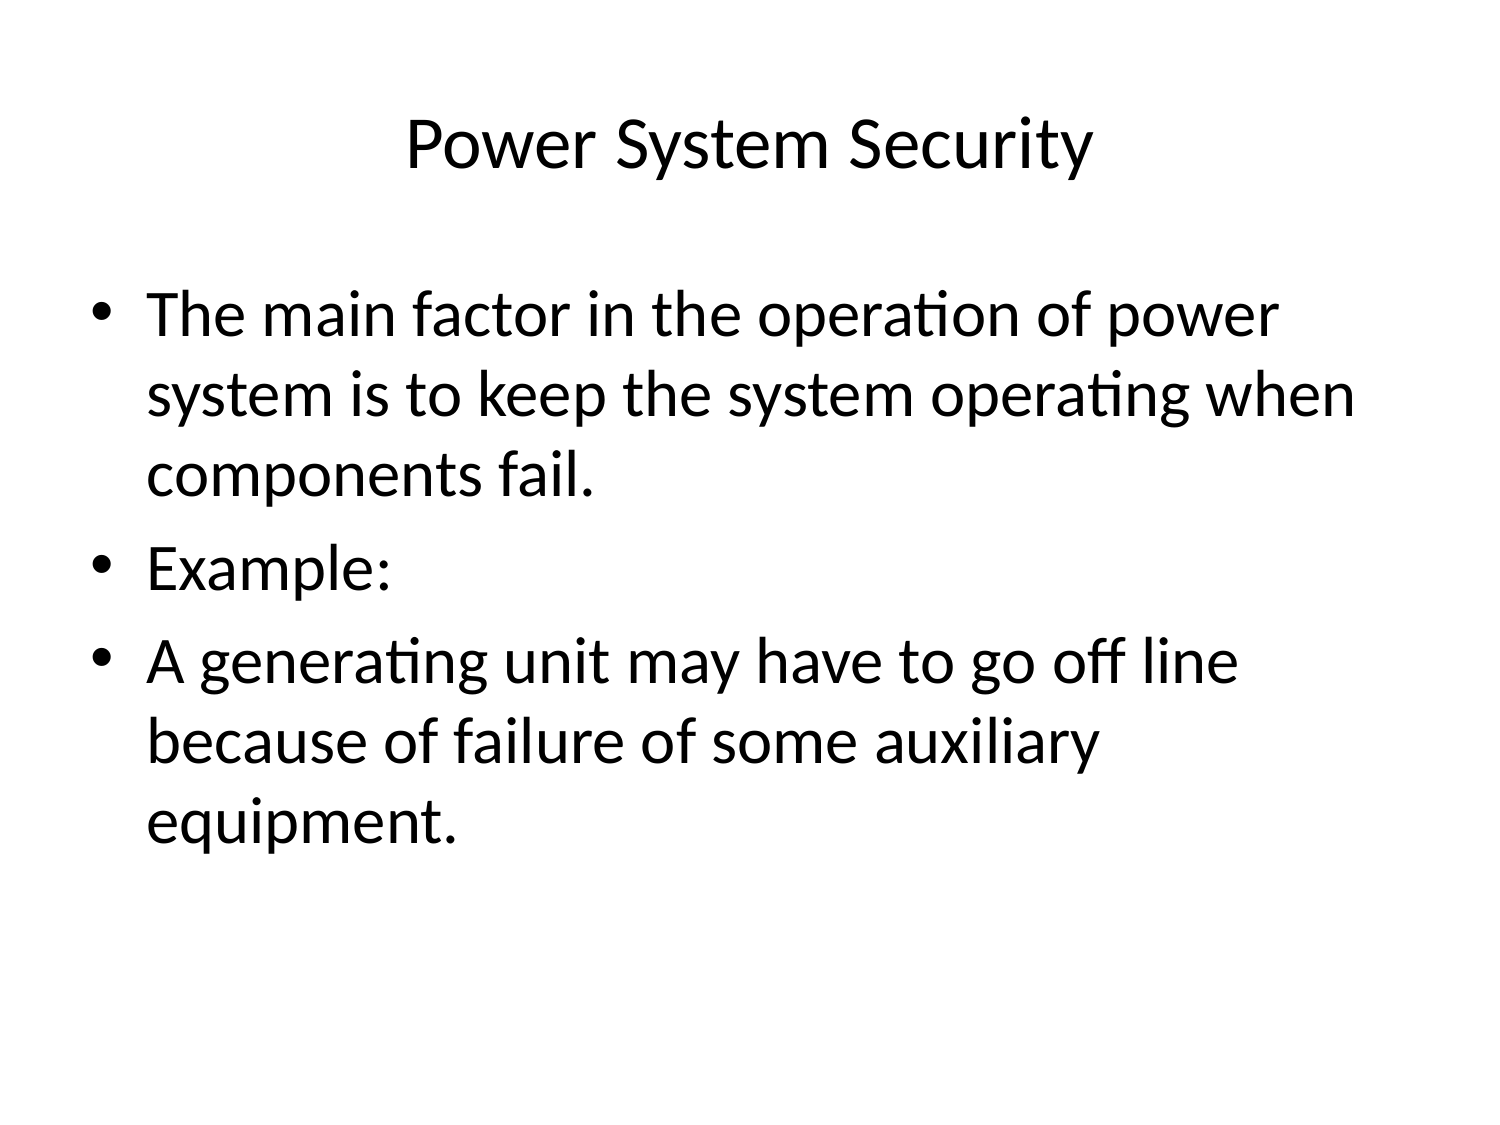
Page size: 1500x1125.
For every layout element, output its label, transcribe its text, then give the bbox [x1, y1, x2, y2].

list The main factor in the operation of power system is to keep the system operating when components fail. Example: A generating unit may have to go off line because of failure of some auxiliary equipment. [75, 262, 1425, 1005]
title Power System Security [75, 45, 1425, 233]
